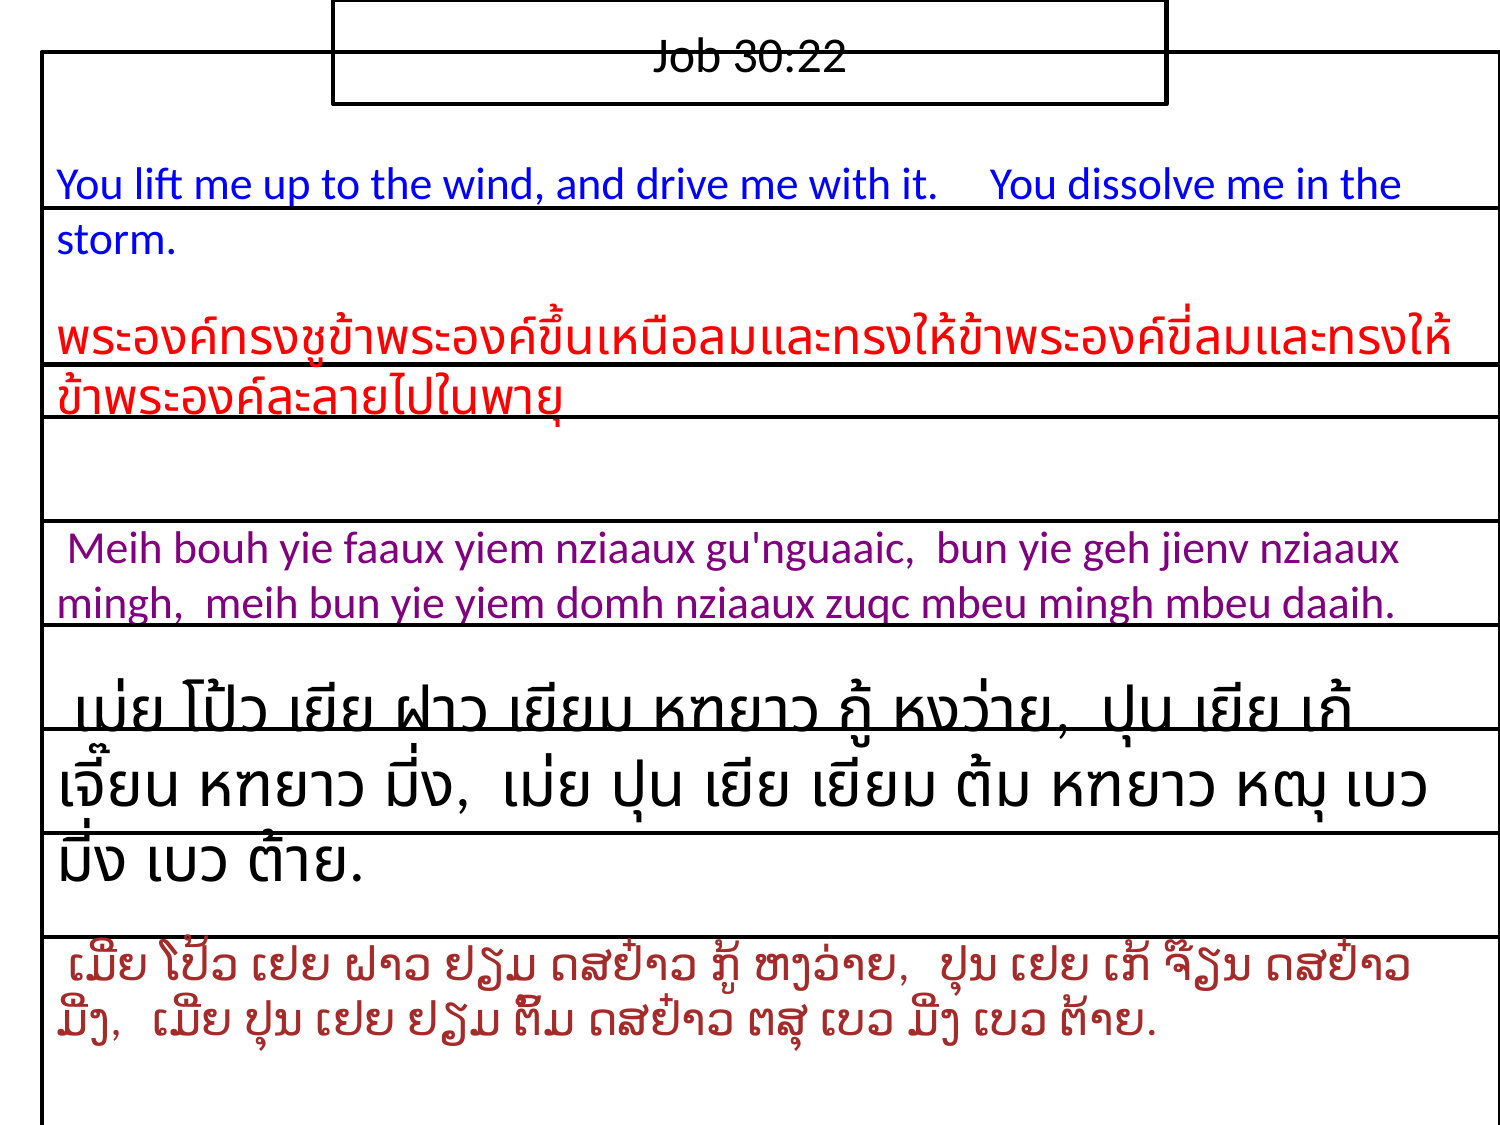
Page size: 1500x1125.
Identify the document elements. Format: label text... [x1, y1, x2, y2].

text_box You lift me up to the wind, and drive me with it. You dissolve me in the storm. [40, 50, 1500, 206]
text_box เม่ย โป้ว เยีย ฝาว เยียม หฑยาว กู้ หงว่าย, ปุน เยีย เก้ เจี๊ยน หฑยาว มี่ง, เม่ย ปุน เยีย เยียม ต้ม หฑยาว หฒุ เบว มี่ง เบว ต้าย. [40, 623, 1500, 831]
text_box Job 30:22 [331, 0, 1169, 50]
text_box ເມີ່ຍ ໂປ້ວ ເຢຍ ຝາວ ຢຽມ ດສຢ໋າວ ກູ້ ຫງວ່າຍ, ປຸນ ເຢຍ ເກ້ ຈ໊ຽນ ດສຢ໋າວ ມີ່ງ, ເມີ່ຍ ປຸນ ເຢຍ ຢຽມ ຕົ້ມ ດສຢ໋າວ ຕສຸ ເບວ ມີ່ງ ເບວ ຕ້າຍ. [40, 831, 1500, 1125]
text_box ​พระ​องค์​ทรง​ชู​ข้า​พระ​องค์​ขึ้น​เหนือ​ลมและ​ทรง​ให้​ข้า​พระ​องค์​ขี่​ลมและ​ทรง​ให้​ข้า​พระ​องค์​ละลาย​ไป​ใน​พายุ [40, 206, 1500, 415]
text_box Meih bouh yie faaux yiem nziaaux gu'nguaaic, bun yie geh jienv nziaaux mingh, meih bun yie yiem domh nziaaux zuqc mbeu mingh mbeu daaih. [40, 415, 1500, 623]
